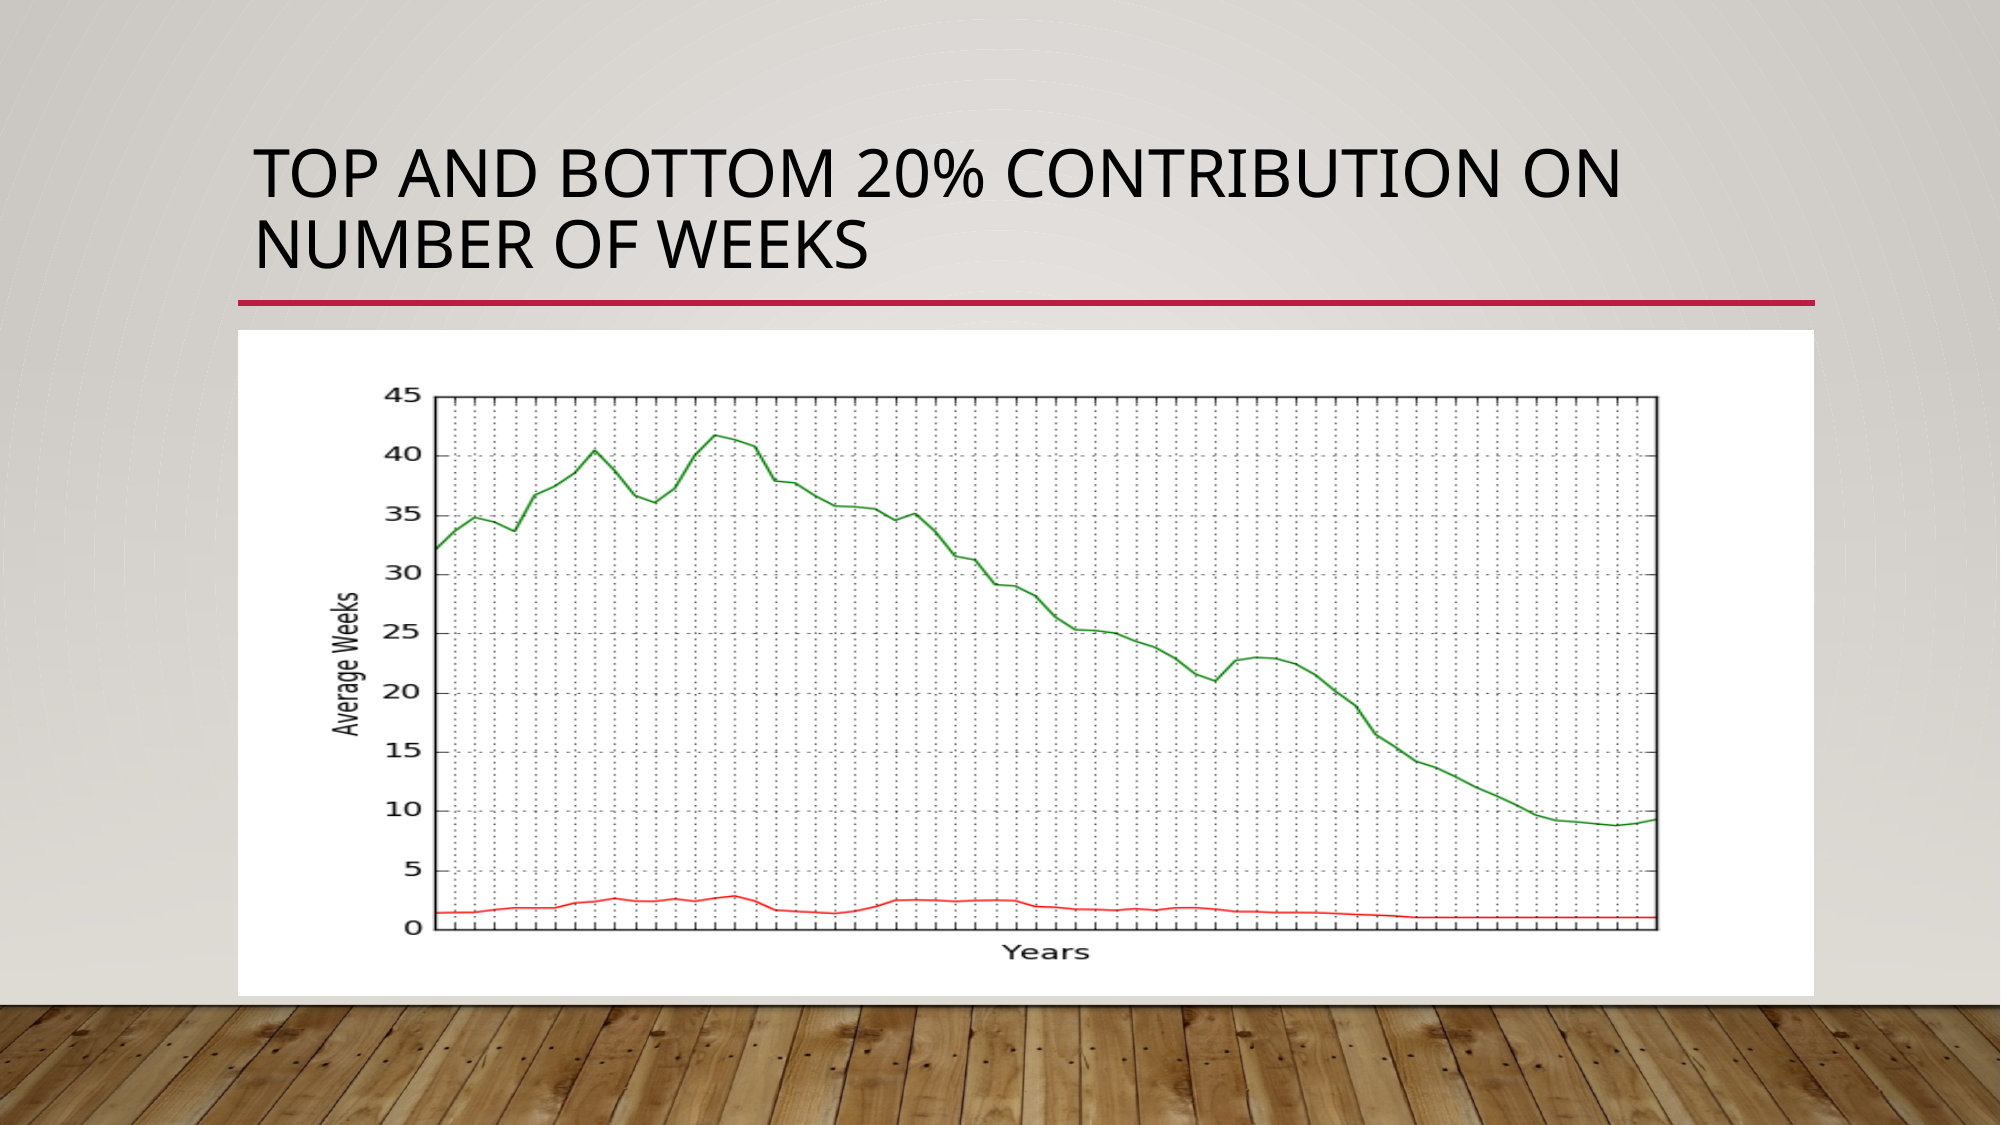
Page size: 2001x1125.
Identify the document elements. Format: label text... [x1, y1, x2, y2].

picture [0, 1005, 2000, 1125]
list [237, 330, 1814, 997]
title TOP AND Bottom 20% contribution on number of weeks [238, 131, 1814, 305]
